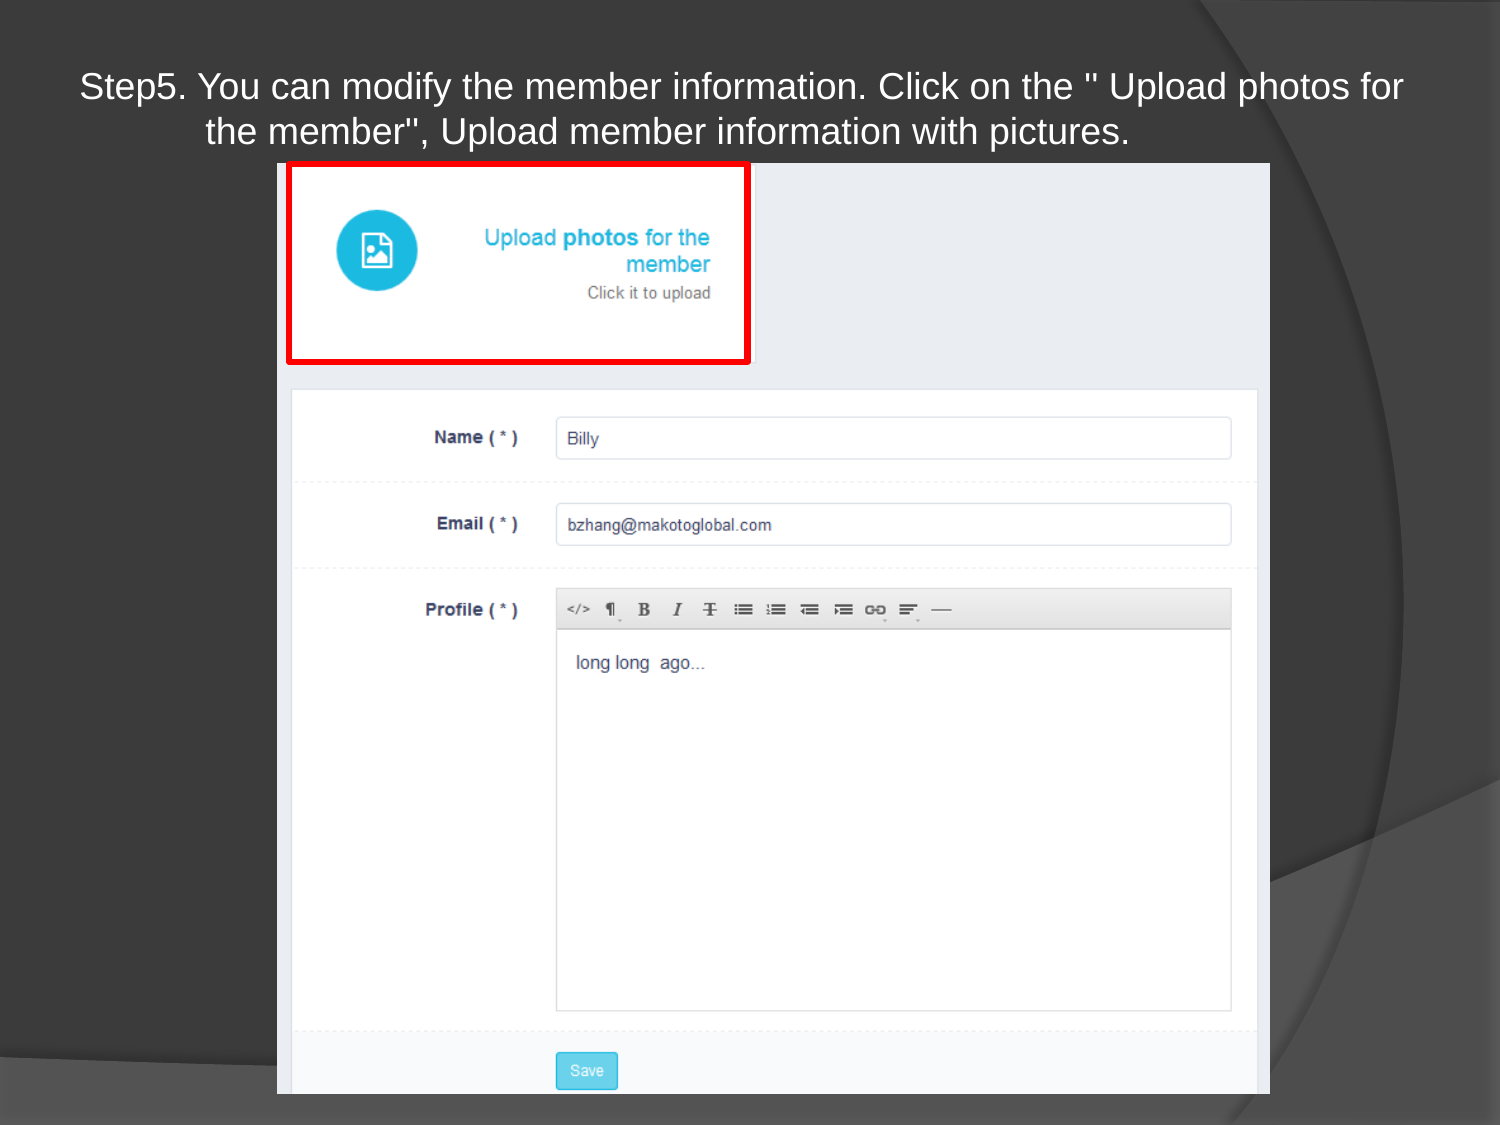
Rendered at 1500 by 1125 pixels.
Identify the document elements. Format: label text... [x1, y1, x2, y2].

text_box Step5. You can modify the member information. Click on the '' Upload photos for the member'', Upload member information with pictures. [64, 54, 1431, 160]
picture [277, 163, 1270, 1095]
